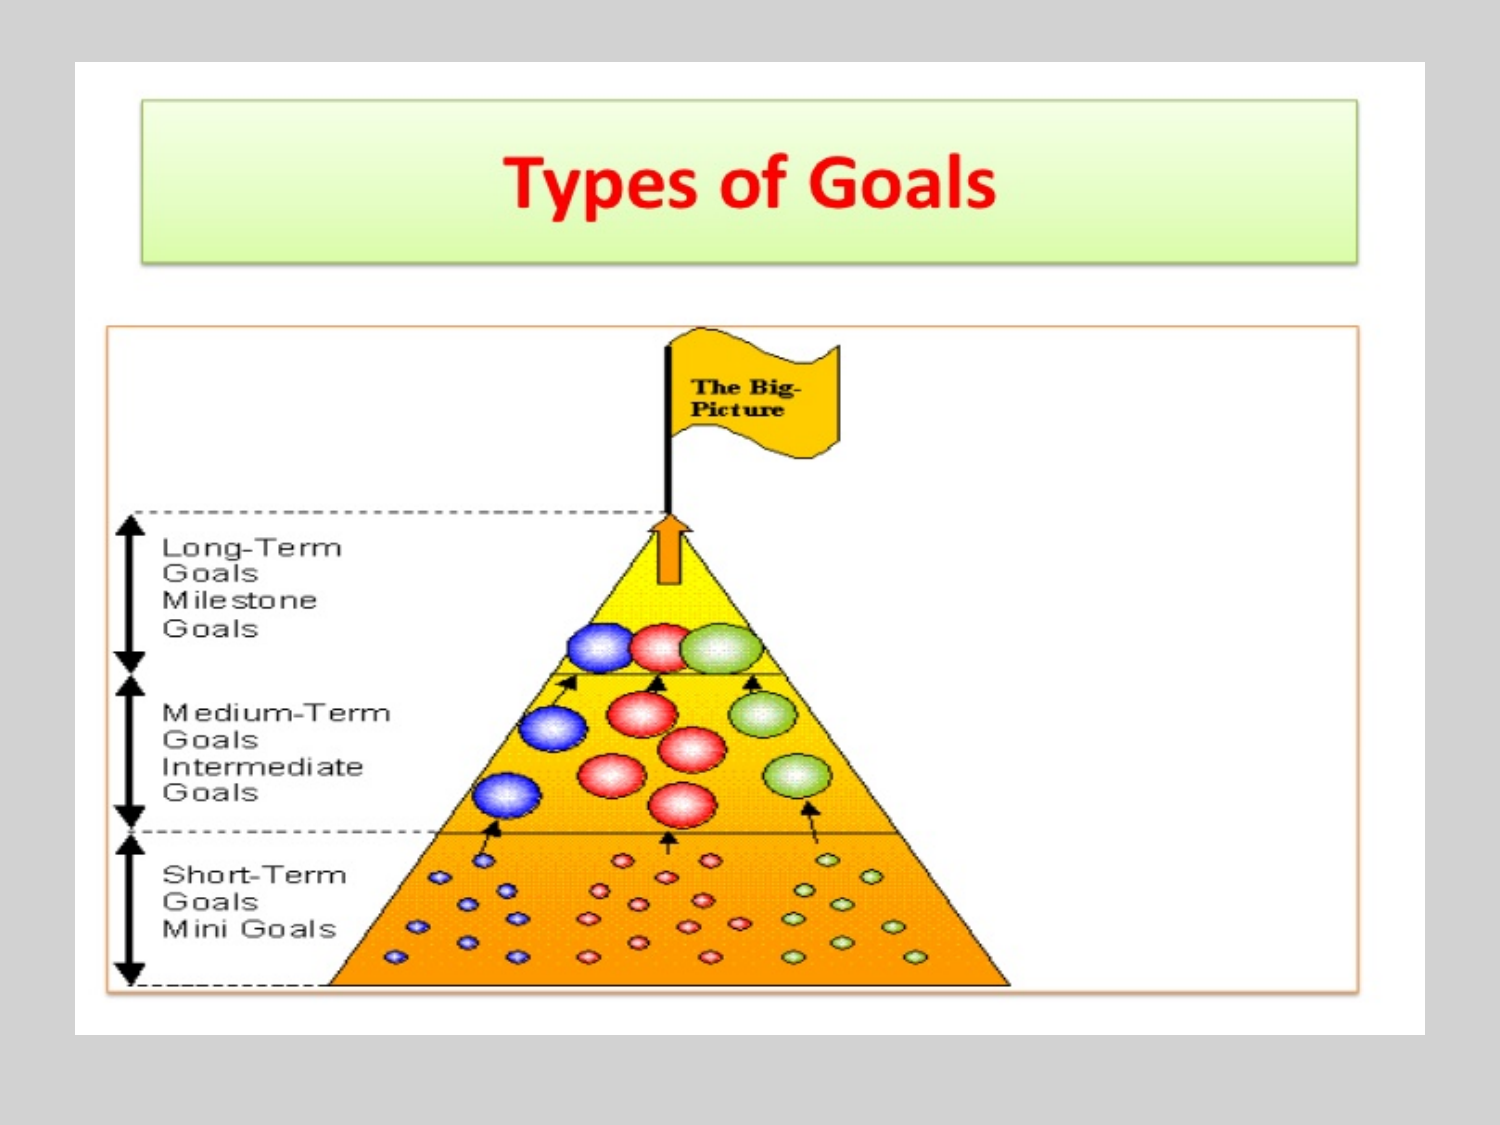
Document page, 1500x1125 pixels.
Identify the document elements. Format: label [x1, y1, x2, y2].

list [74, 62, 1426, 1036]
